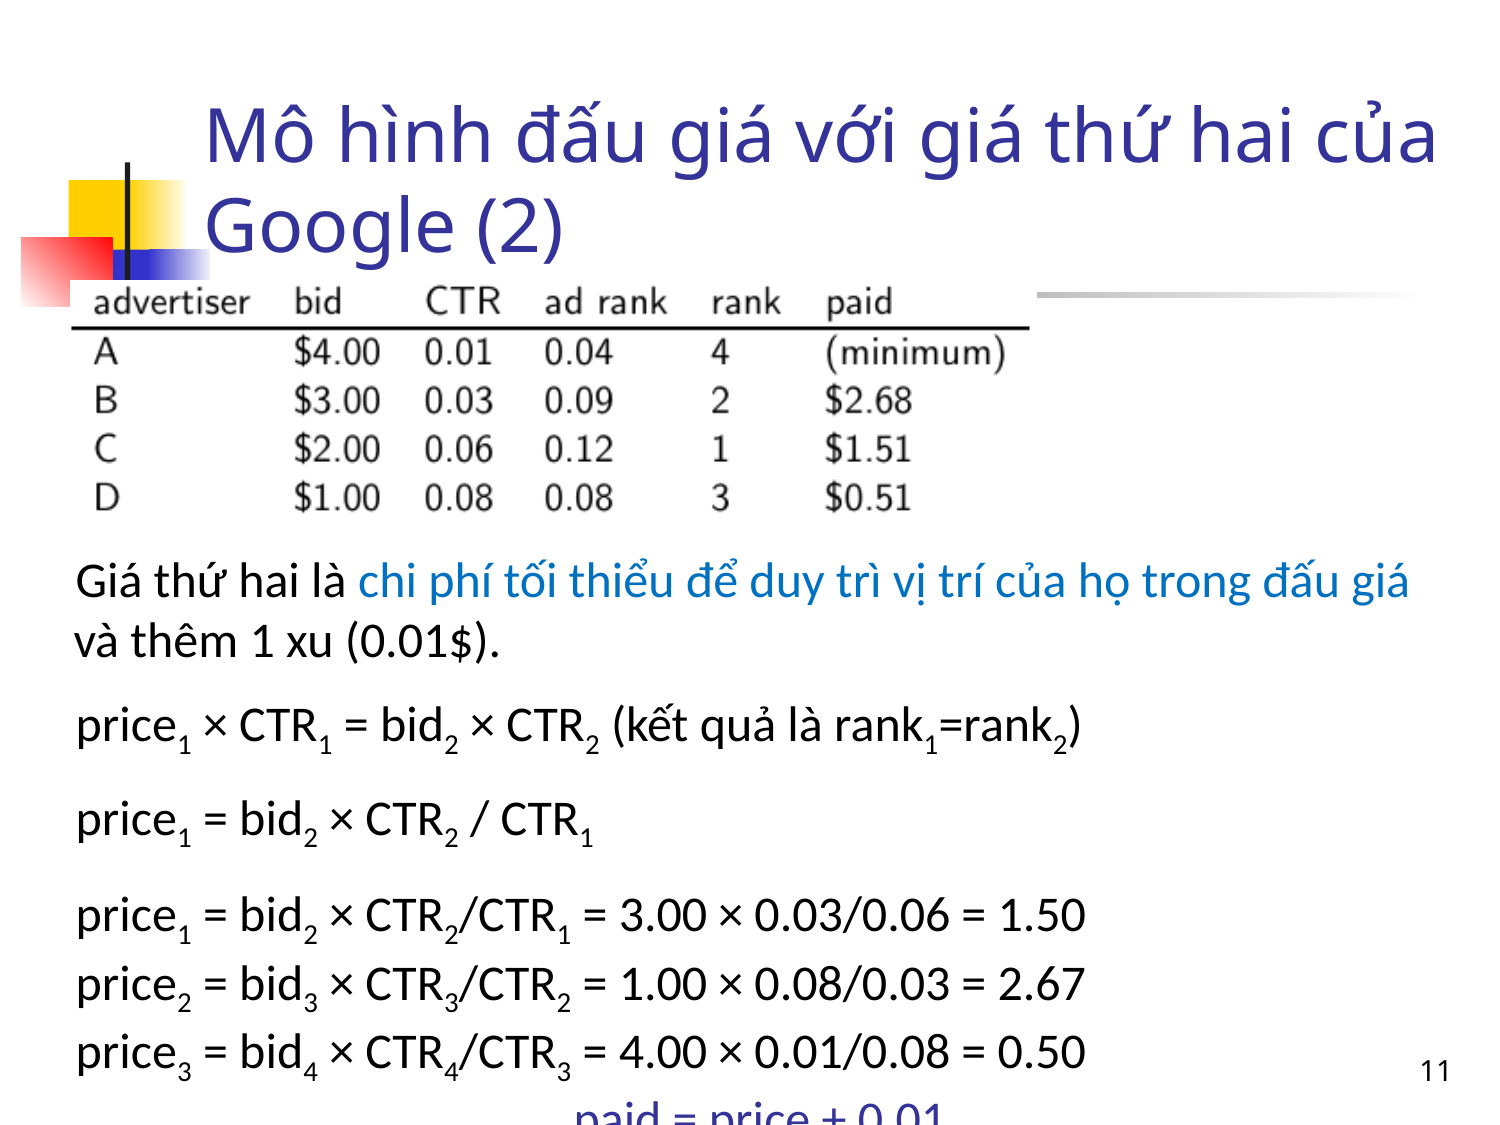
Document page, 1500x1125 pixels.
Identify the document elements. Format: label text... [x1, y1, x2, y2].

text_box Giá thứ hai là chi phí tối thiểu để duy trì vị trí của họ trong đấu giá và thêm 1 xu (0.01$). price1 × CTR1 = bid2 × CTR2 (kết quả là rank1=rank2) price1 = bid2 × CTR2 / CTR1 price1 = bid2 × CTR2/CTR1 = 3.00 × 0.03/0.06 = 1.50 price2 = bid3 × CTR3/CTR2 = 1.00 × 0.08/0.03 = 2.67 price3 = bid4 × CTR4/CTR3 = 4.00 × 0.01/0.08 = 0.50 paid = price + 0.01 [29, 539, 1459, 1059]
picture [70, 280, 1037, 516]
slide_number 11 [1155, 1024, 1468, 1100]
title Mô hình đấu giá với giá thứ hai của Google (2) [188, 35, 1468, 275]
